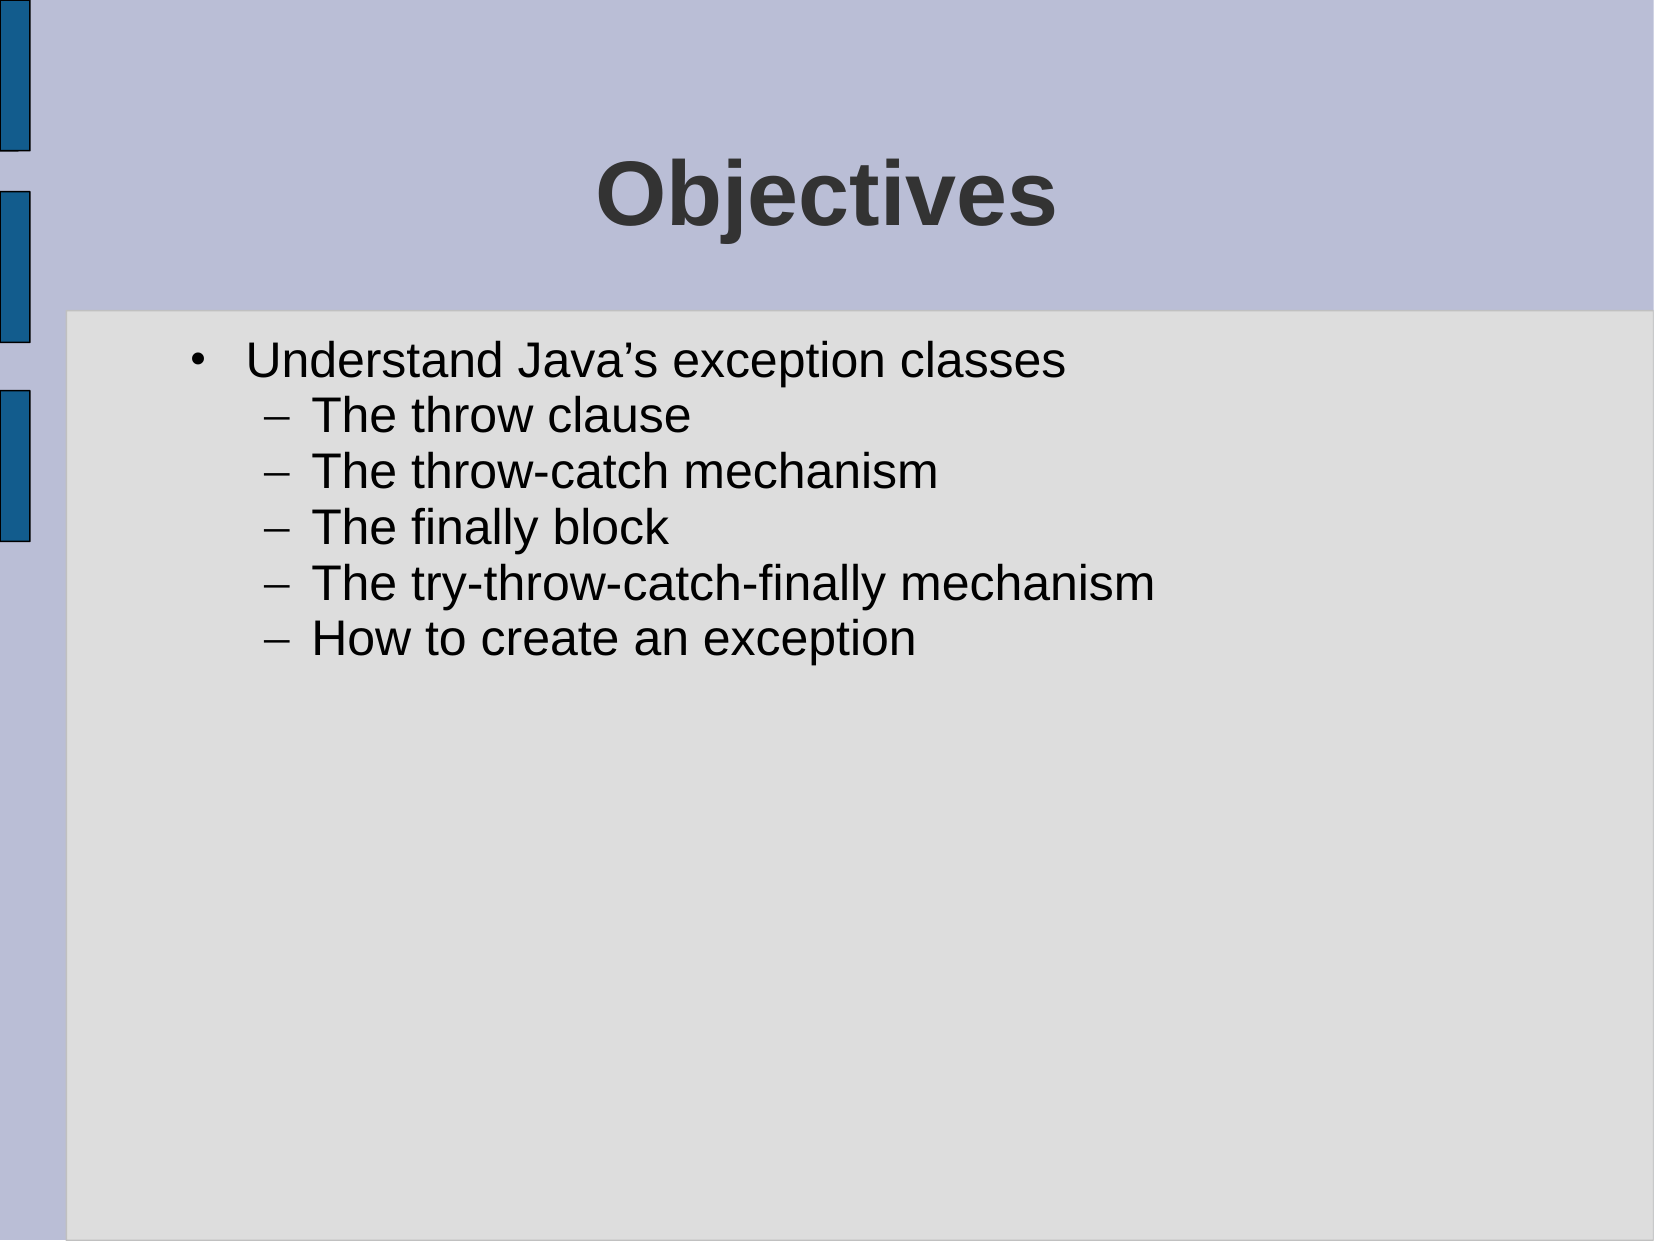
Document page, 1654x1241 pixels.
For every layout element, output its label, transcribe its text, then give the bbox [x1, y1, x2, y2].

list Understand Java’s exception classes The throw clause The throw-catch mechanism The finally block The try-throw-catch-finally mechanism How to create an exception [189, 332, 1534, 1126]
title Objectives [121, 90, 1534, 298]
